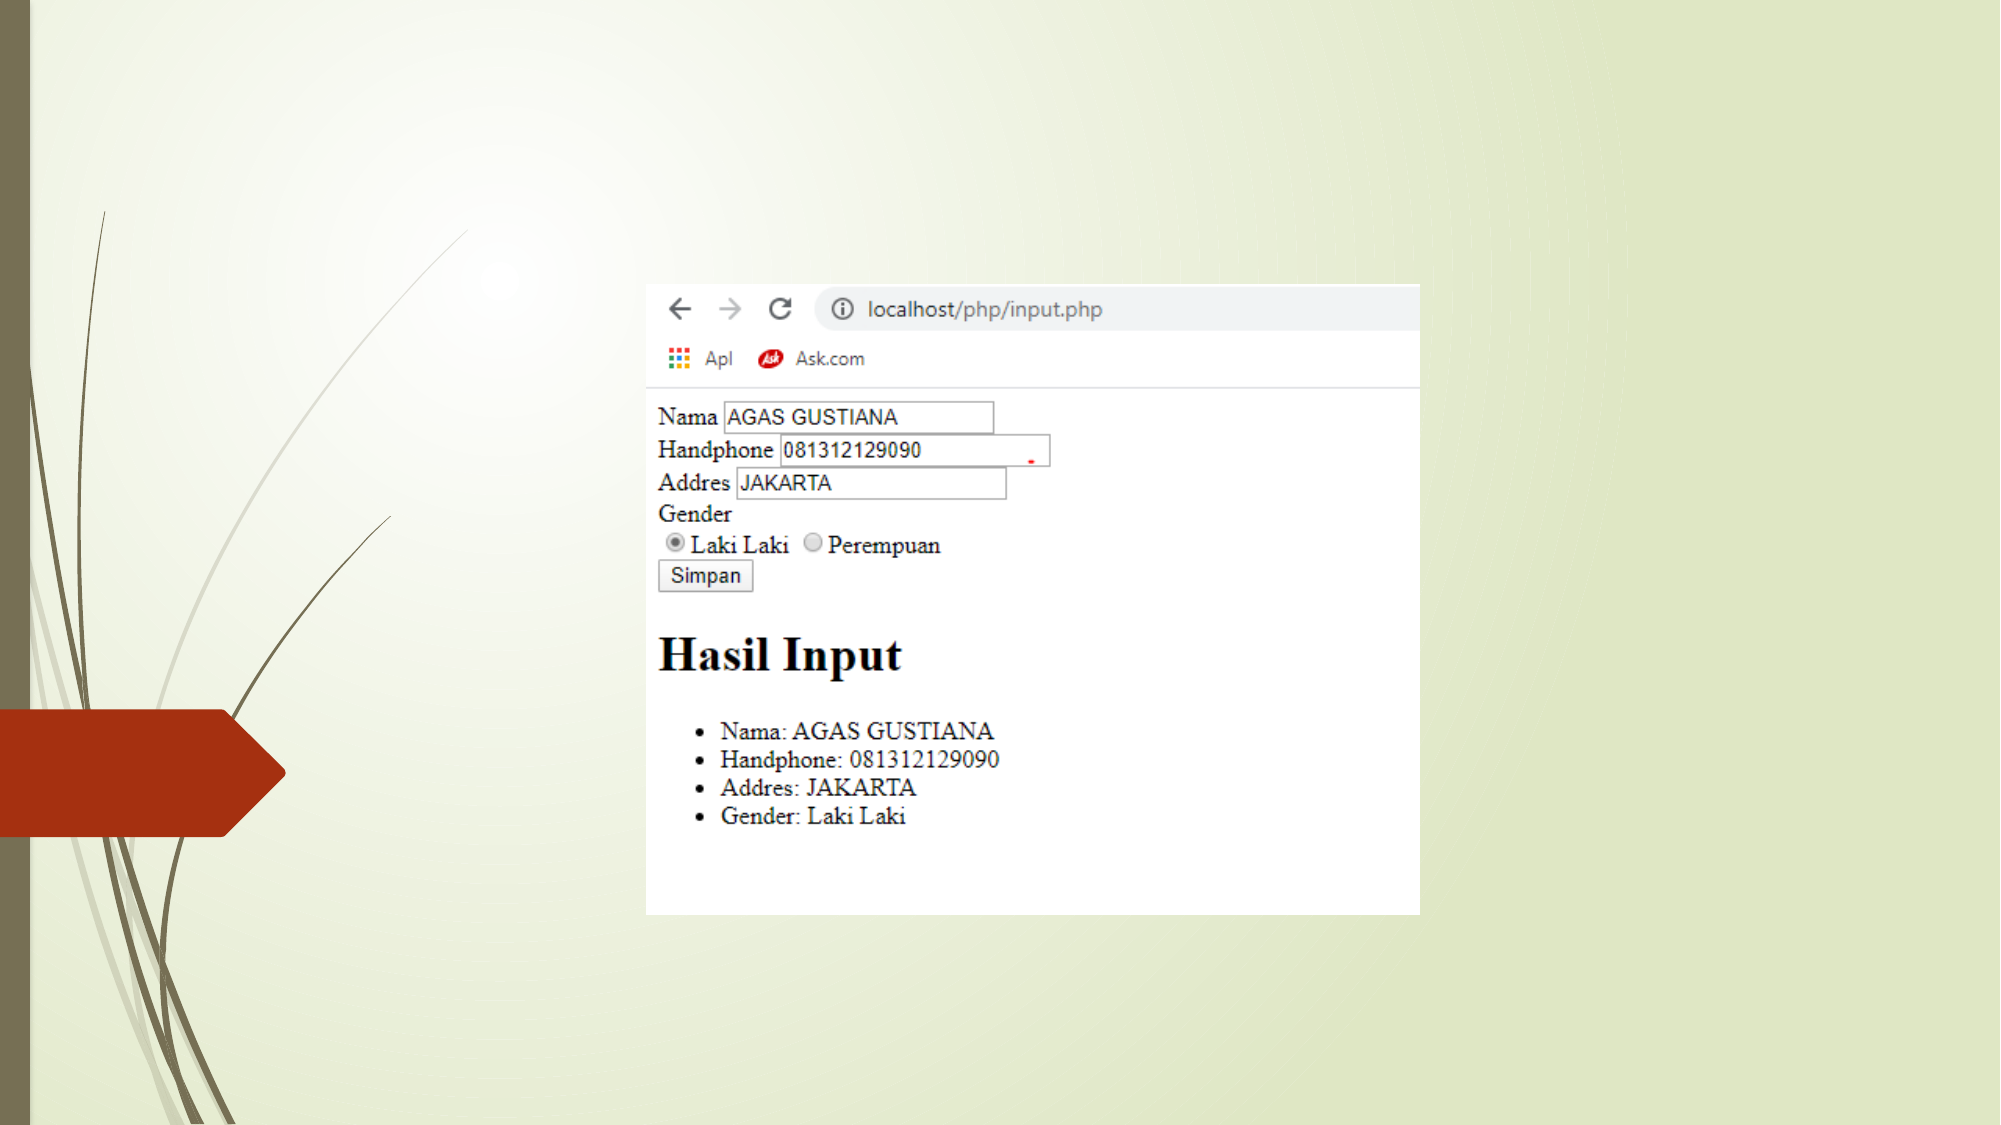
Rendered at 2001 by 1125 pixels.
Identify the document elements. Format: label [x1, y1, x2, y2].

picture [646, 284, 1420, 915]
